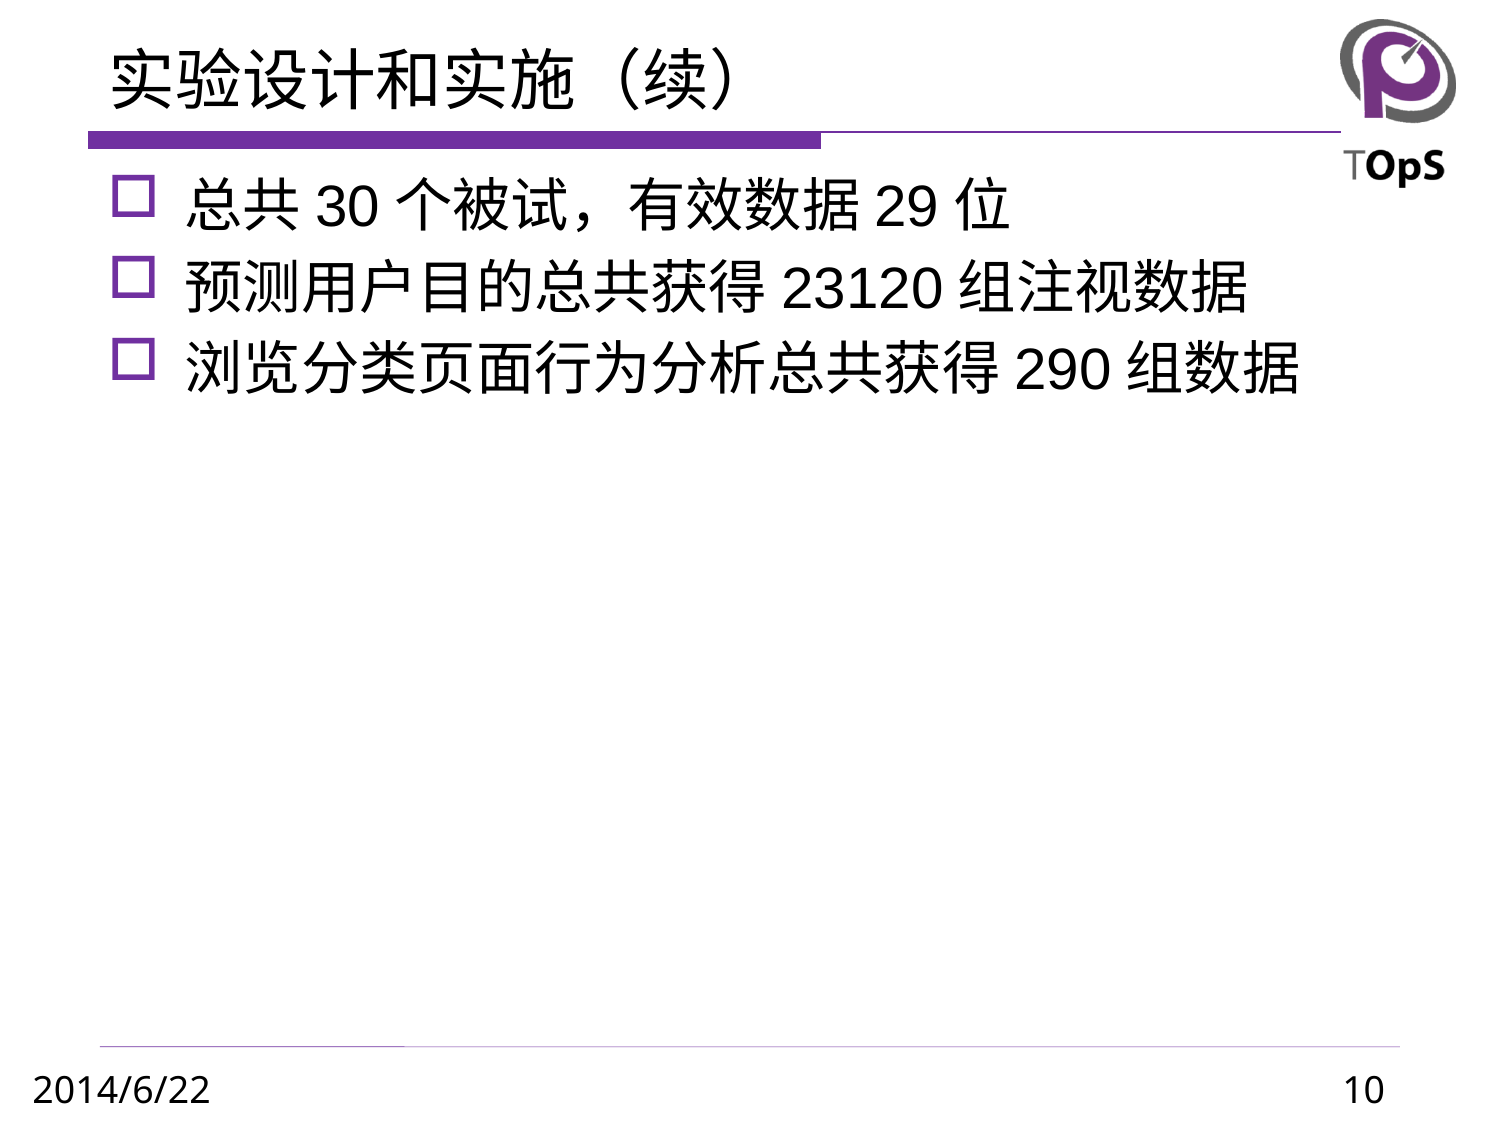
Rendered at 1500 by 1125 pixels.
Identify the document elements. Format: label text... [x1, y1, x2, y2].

footer 2014/6/22 [17, 1058, 968, 1103]
title 实验设计和实施（续） [94, 30, 1407, 126]
picture [1340, 19, 1456, 188]
list 总共30个被试，有效数据29位 预测用户目的总共获得23120组注视数据 浏览分类页面行为分析总共获得290组数据 [92, 160, 1406, 1035]
slide_number 10 [1074, 1058, 1400, 1103]
